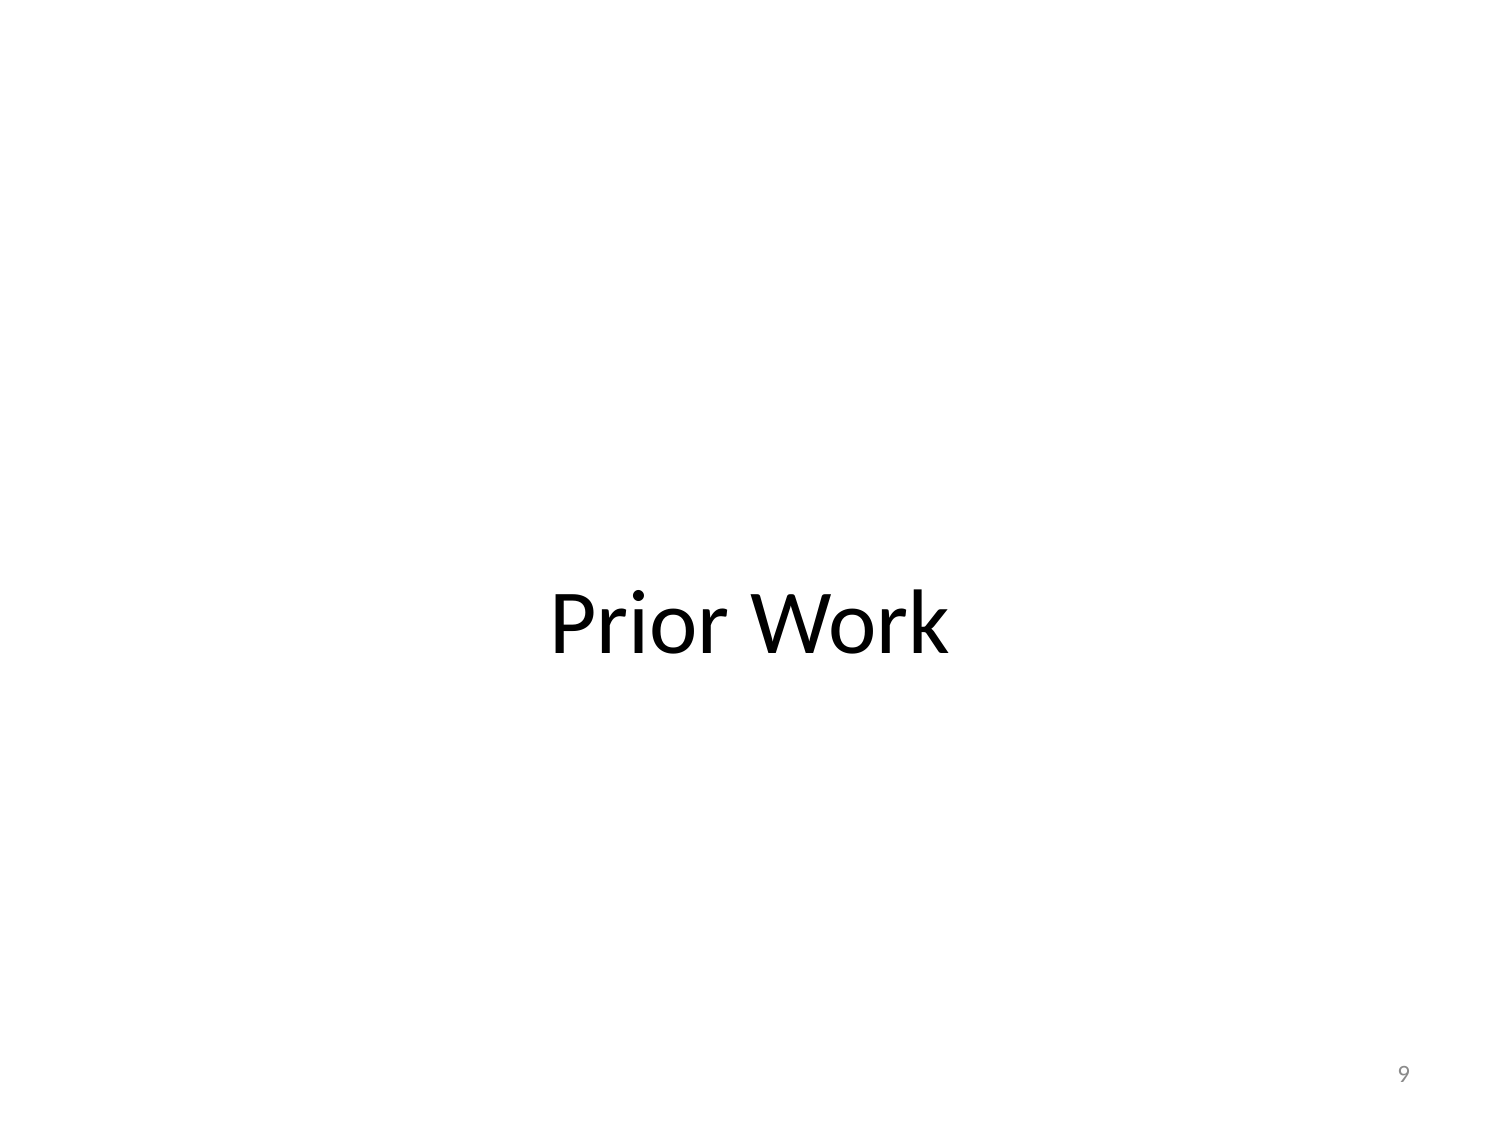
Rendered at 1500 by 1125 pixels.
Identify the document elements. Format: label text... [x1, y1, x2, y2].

slide_number 9 [1074, 1042, 1425, 1103]
title Prior Work [75, 522, 1425, 711]
